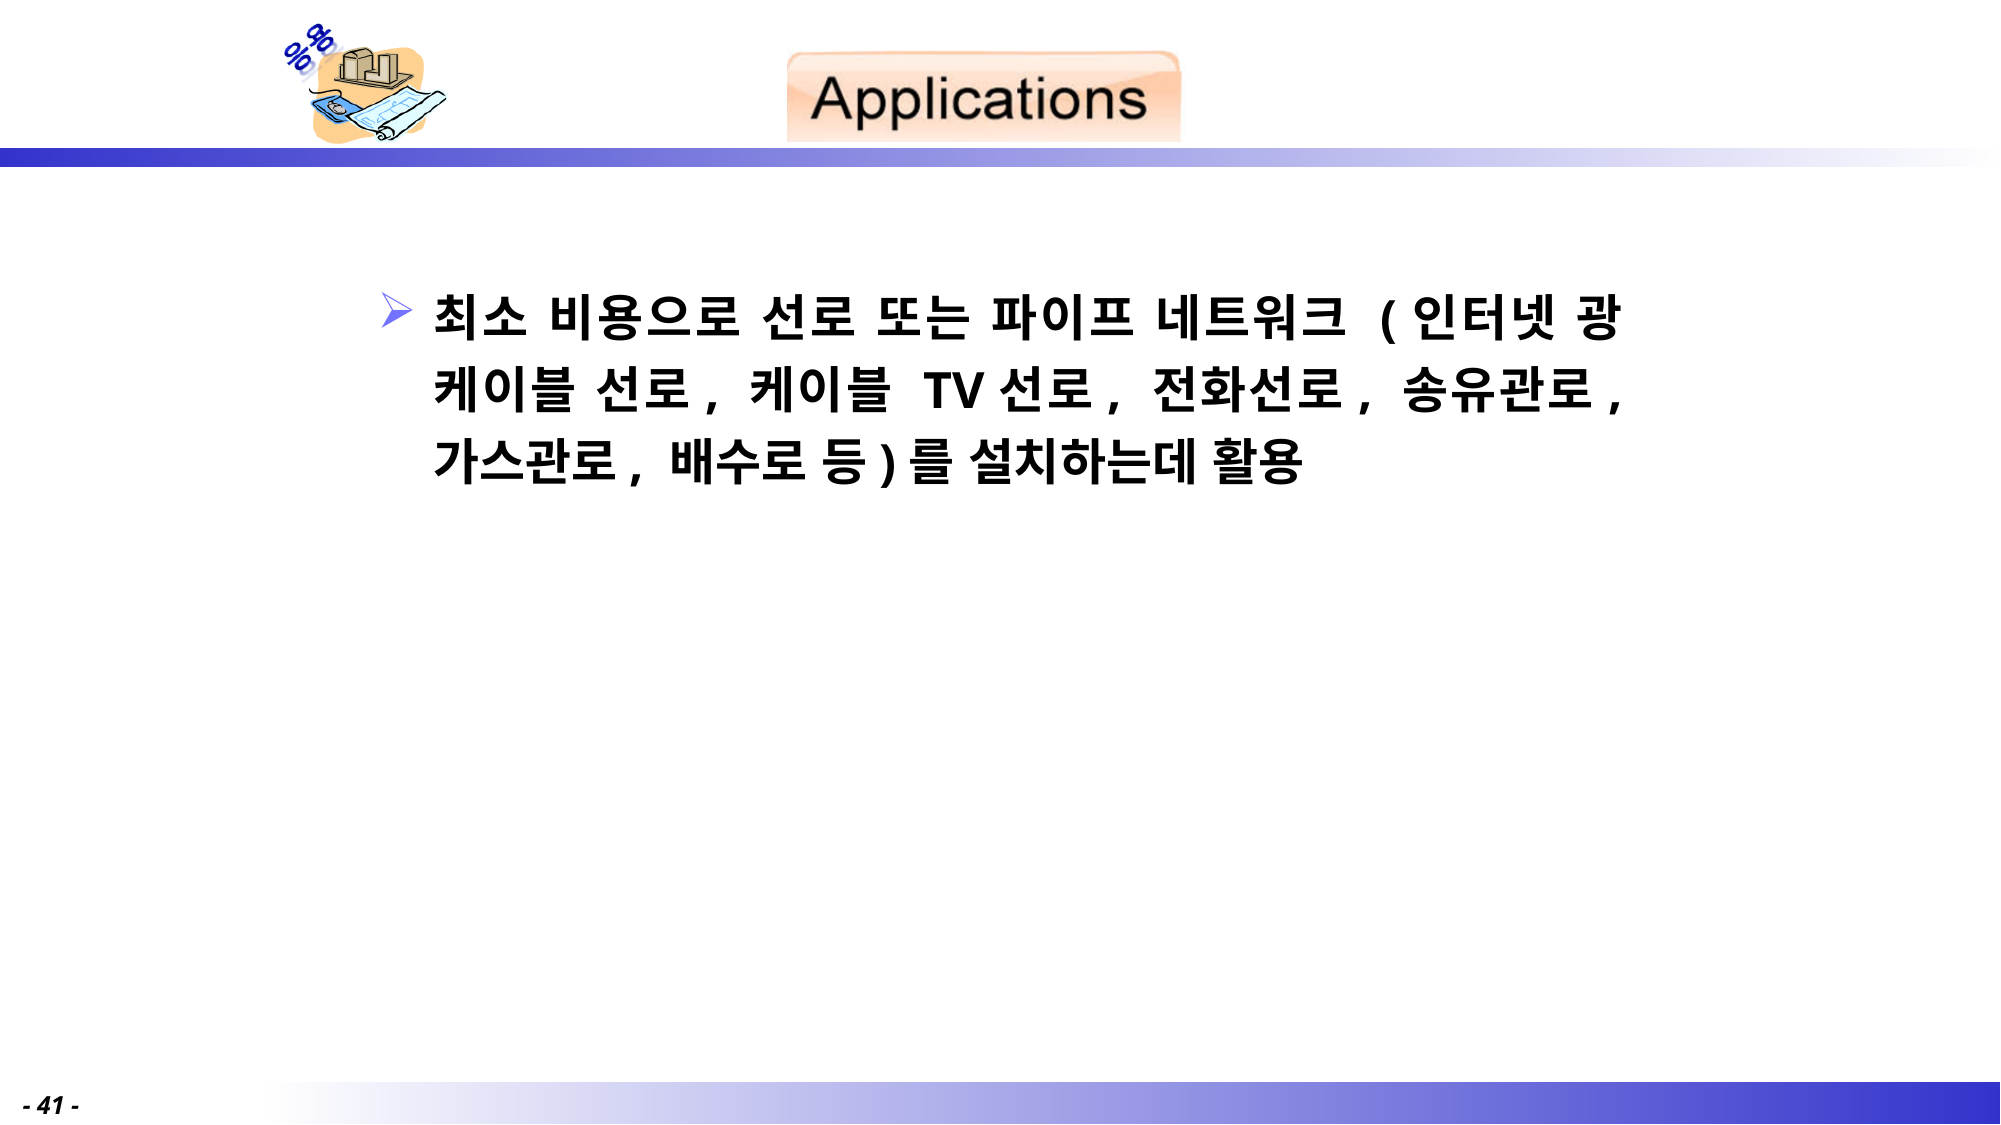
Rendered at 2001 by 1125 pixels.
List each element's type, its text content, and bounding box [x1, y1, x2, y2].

picture [276, 21, 448, 147]
title 응용 [150, 7, 1850, 163]
slide_number - 41 - [7, 1082, 150, 1118]
list 최소 비용으로 선로 또는 파이프 네트워크 (인터넷 광 케이블 선로, 케이블 TV선로, 전화선로, 송유관로, 가스관로, 배수로 등)를 설치하는데 활용 [362, 267, 1638, 1082]
picture [787, 49, 1186, 142]
